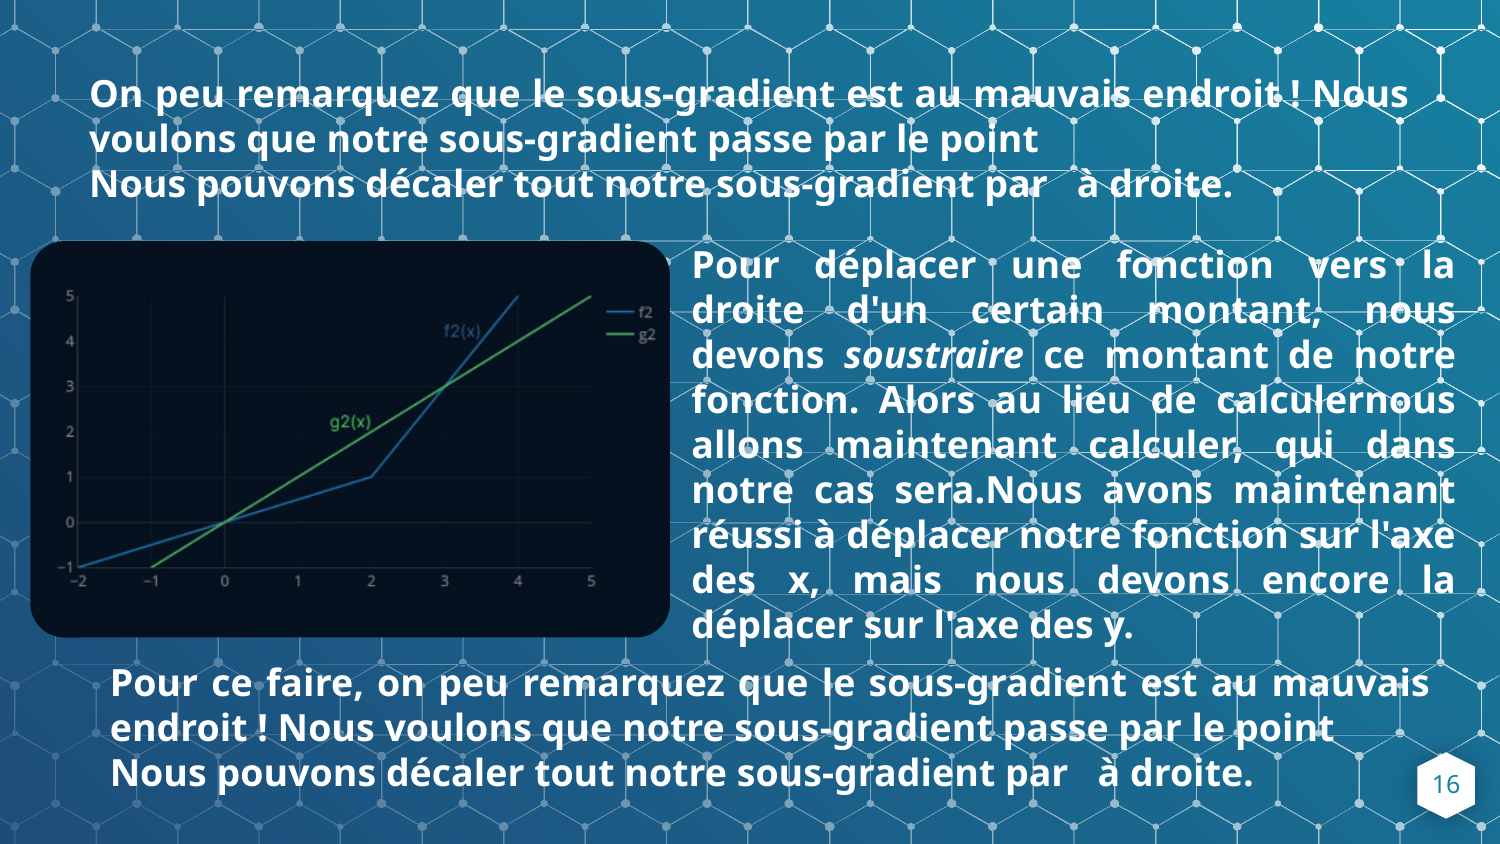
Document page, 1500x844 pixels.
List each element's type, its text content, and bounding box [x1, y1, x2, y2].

slide_number 16 [1417, 752, 1475, 819]
picture [30, 240, 671, 638]
